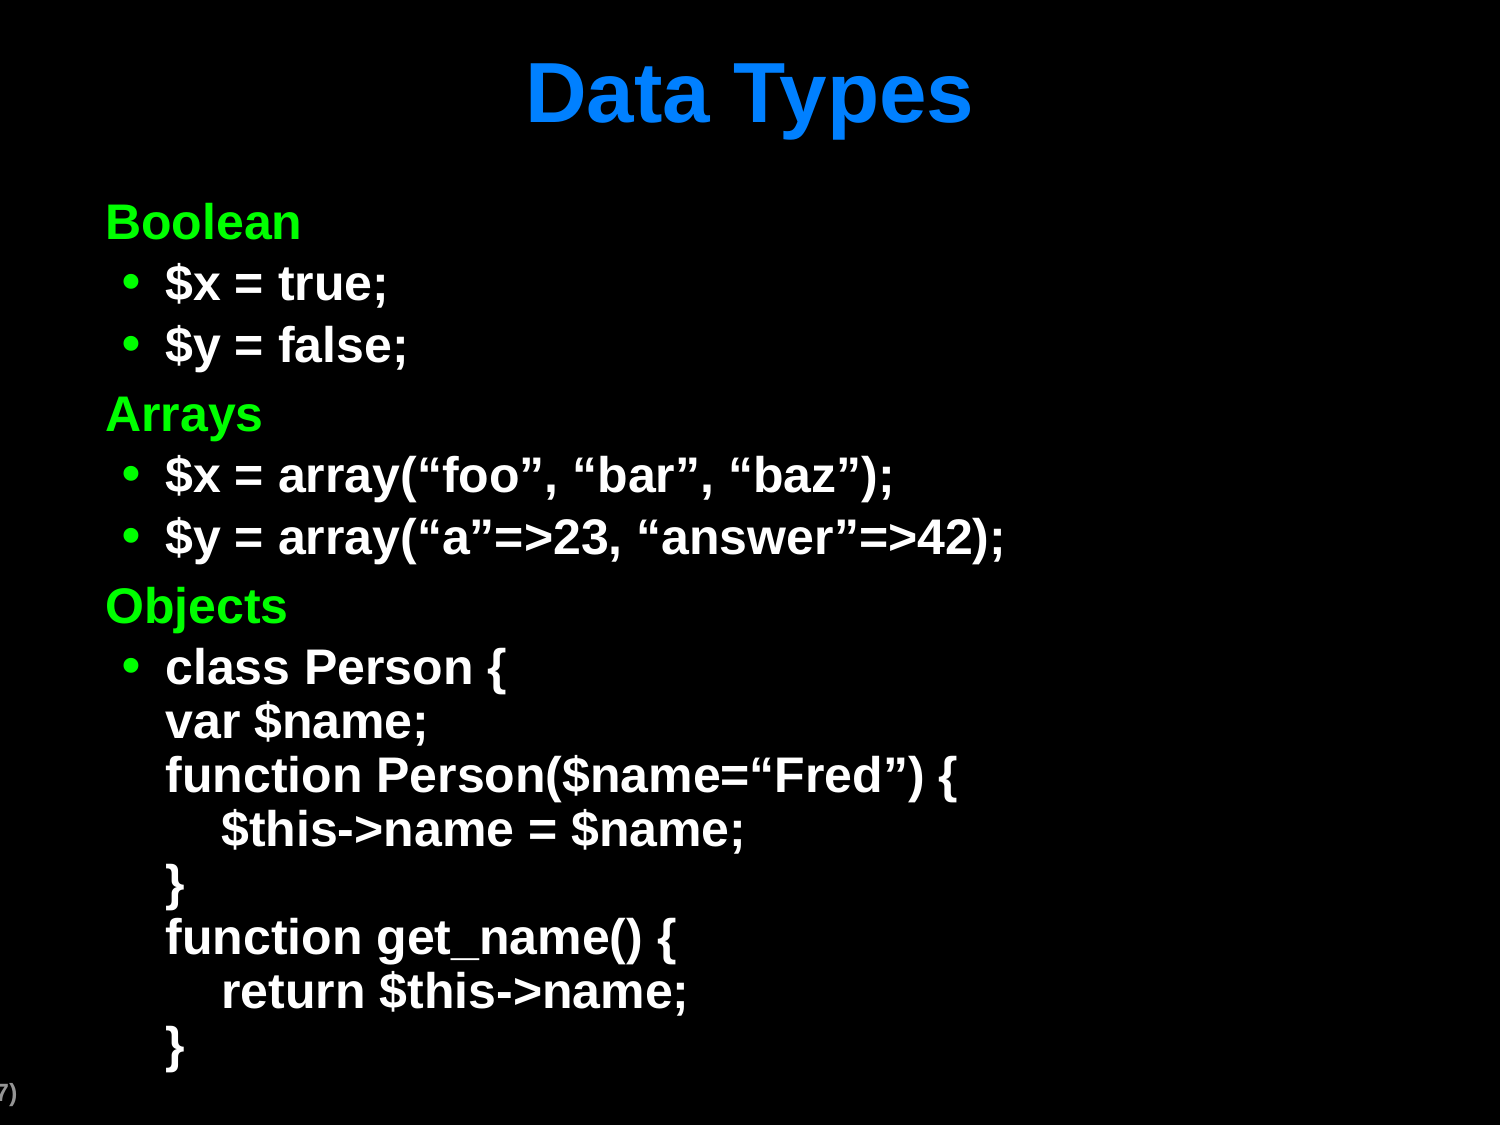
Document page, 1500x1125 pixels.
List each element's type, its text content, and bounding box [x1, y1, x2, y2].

title Data Types [0, 24, 1500, 166]
list Boolean $x = true; $y = false; Arrays $x = array(“foo”, “bar”, “baz”); $y = array(“a”=>23, “answer”=>42); Objects class Person { var $name; function Person($name=“Fred”) { $this->name = $name; } function get_name() { return $this->name; } [60, 185, 1452, 1037]
